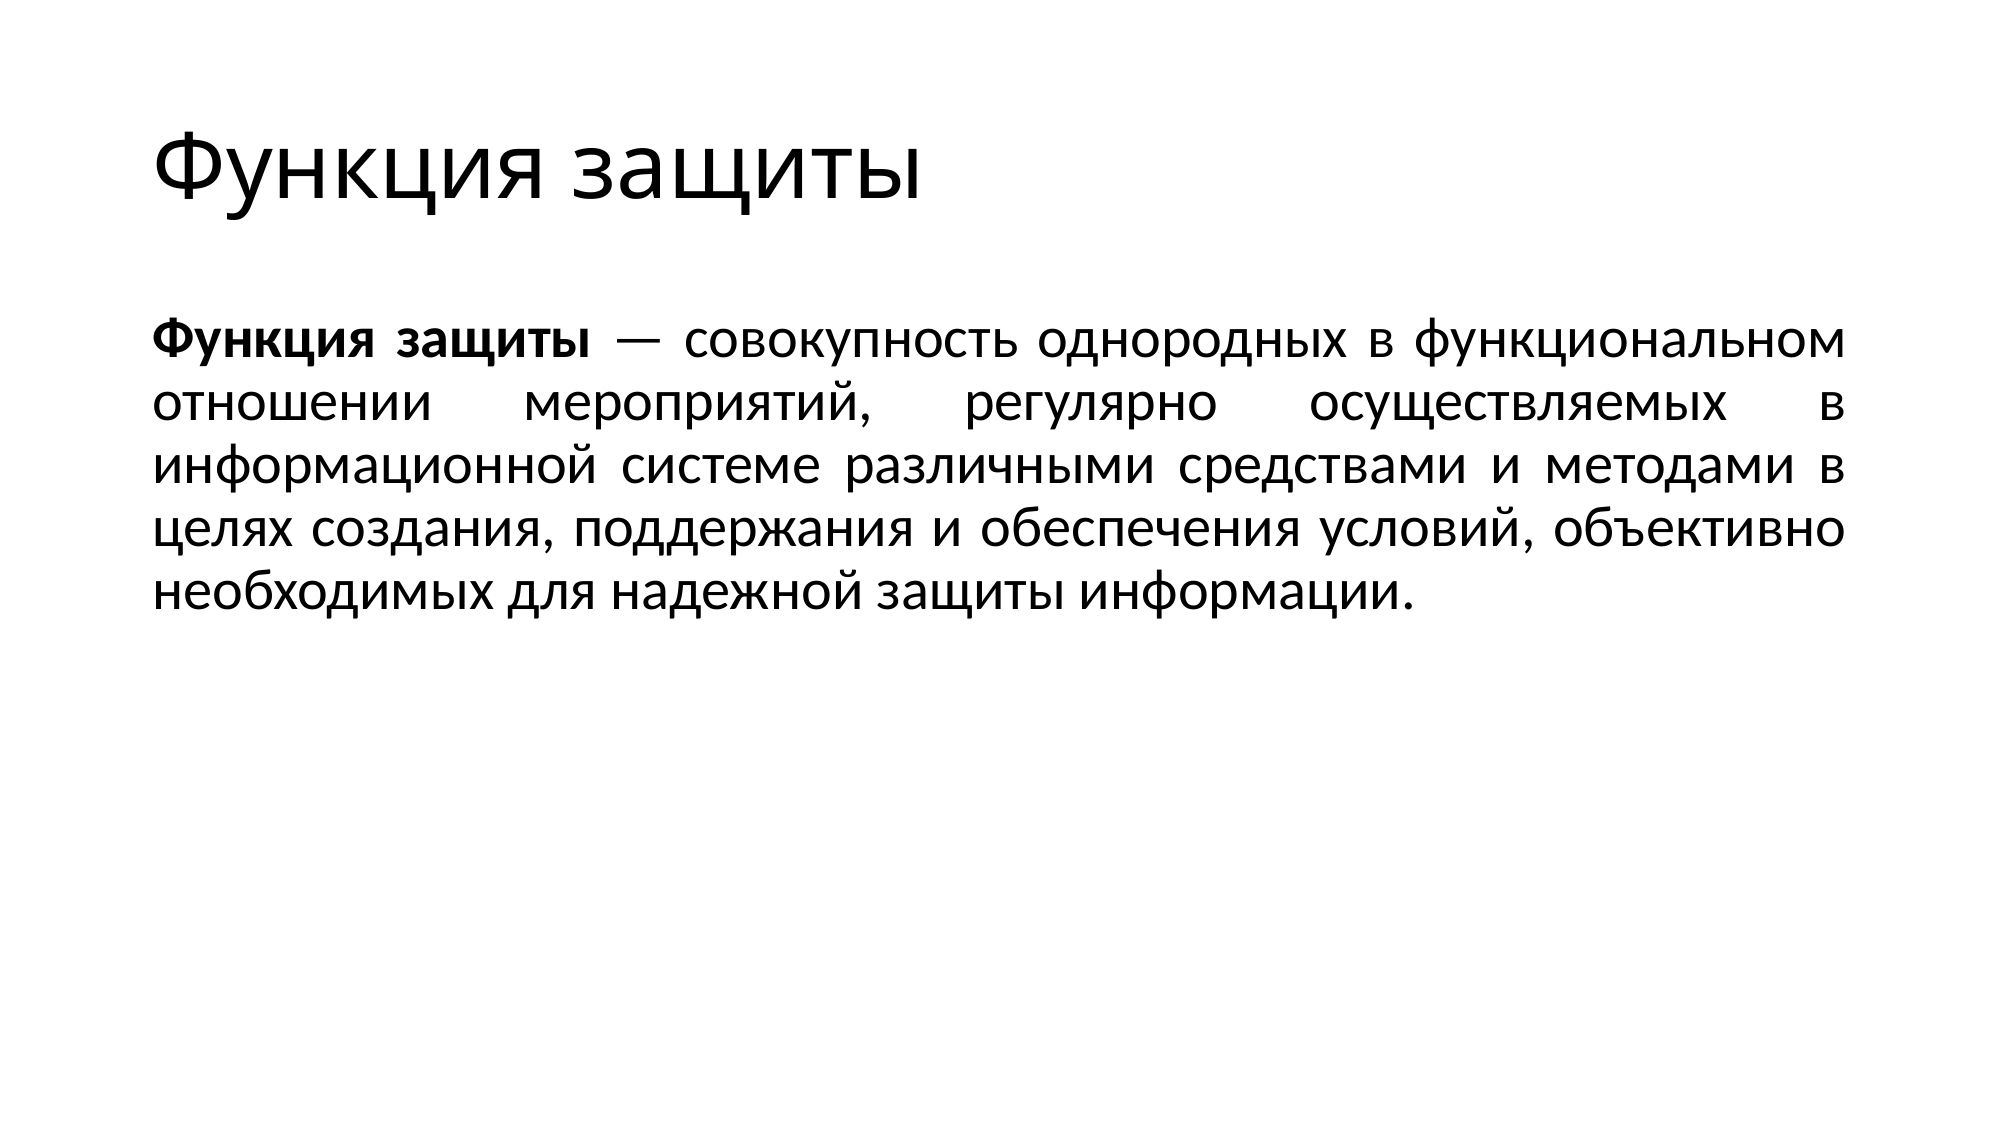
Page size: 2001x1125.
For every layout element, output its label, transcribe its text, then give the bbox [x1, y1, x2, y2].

list Функция защиты — совокупность однородных в функциональном отношении мероприятий, регулярно осуществляемых в информационной системе различными средствами и методами в целях создания, поддержания и обеспечения условий, объективно необходимых для надежной защиты информации. [137, 299, 1863, 1014]
title Функция защиты [137, 59, 1863, 278]
